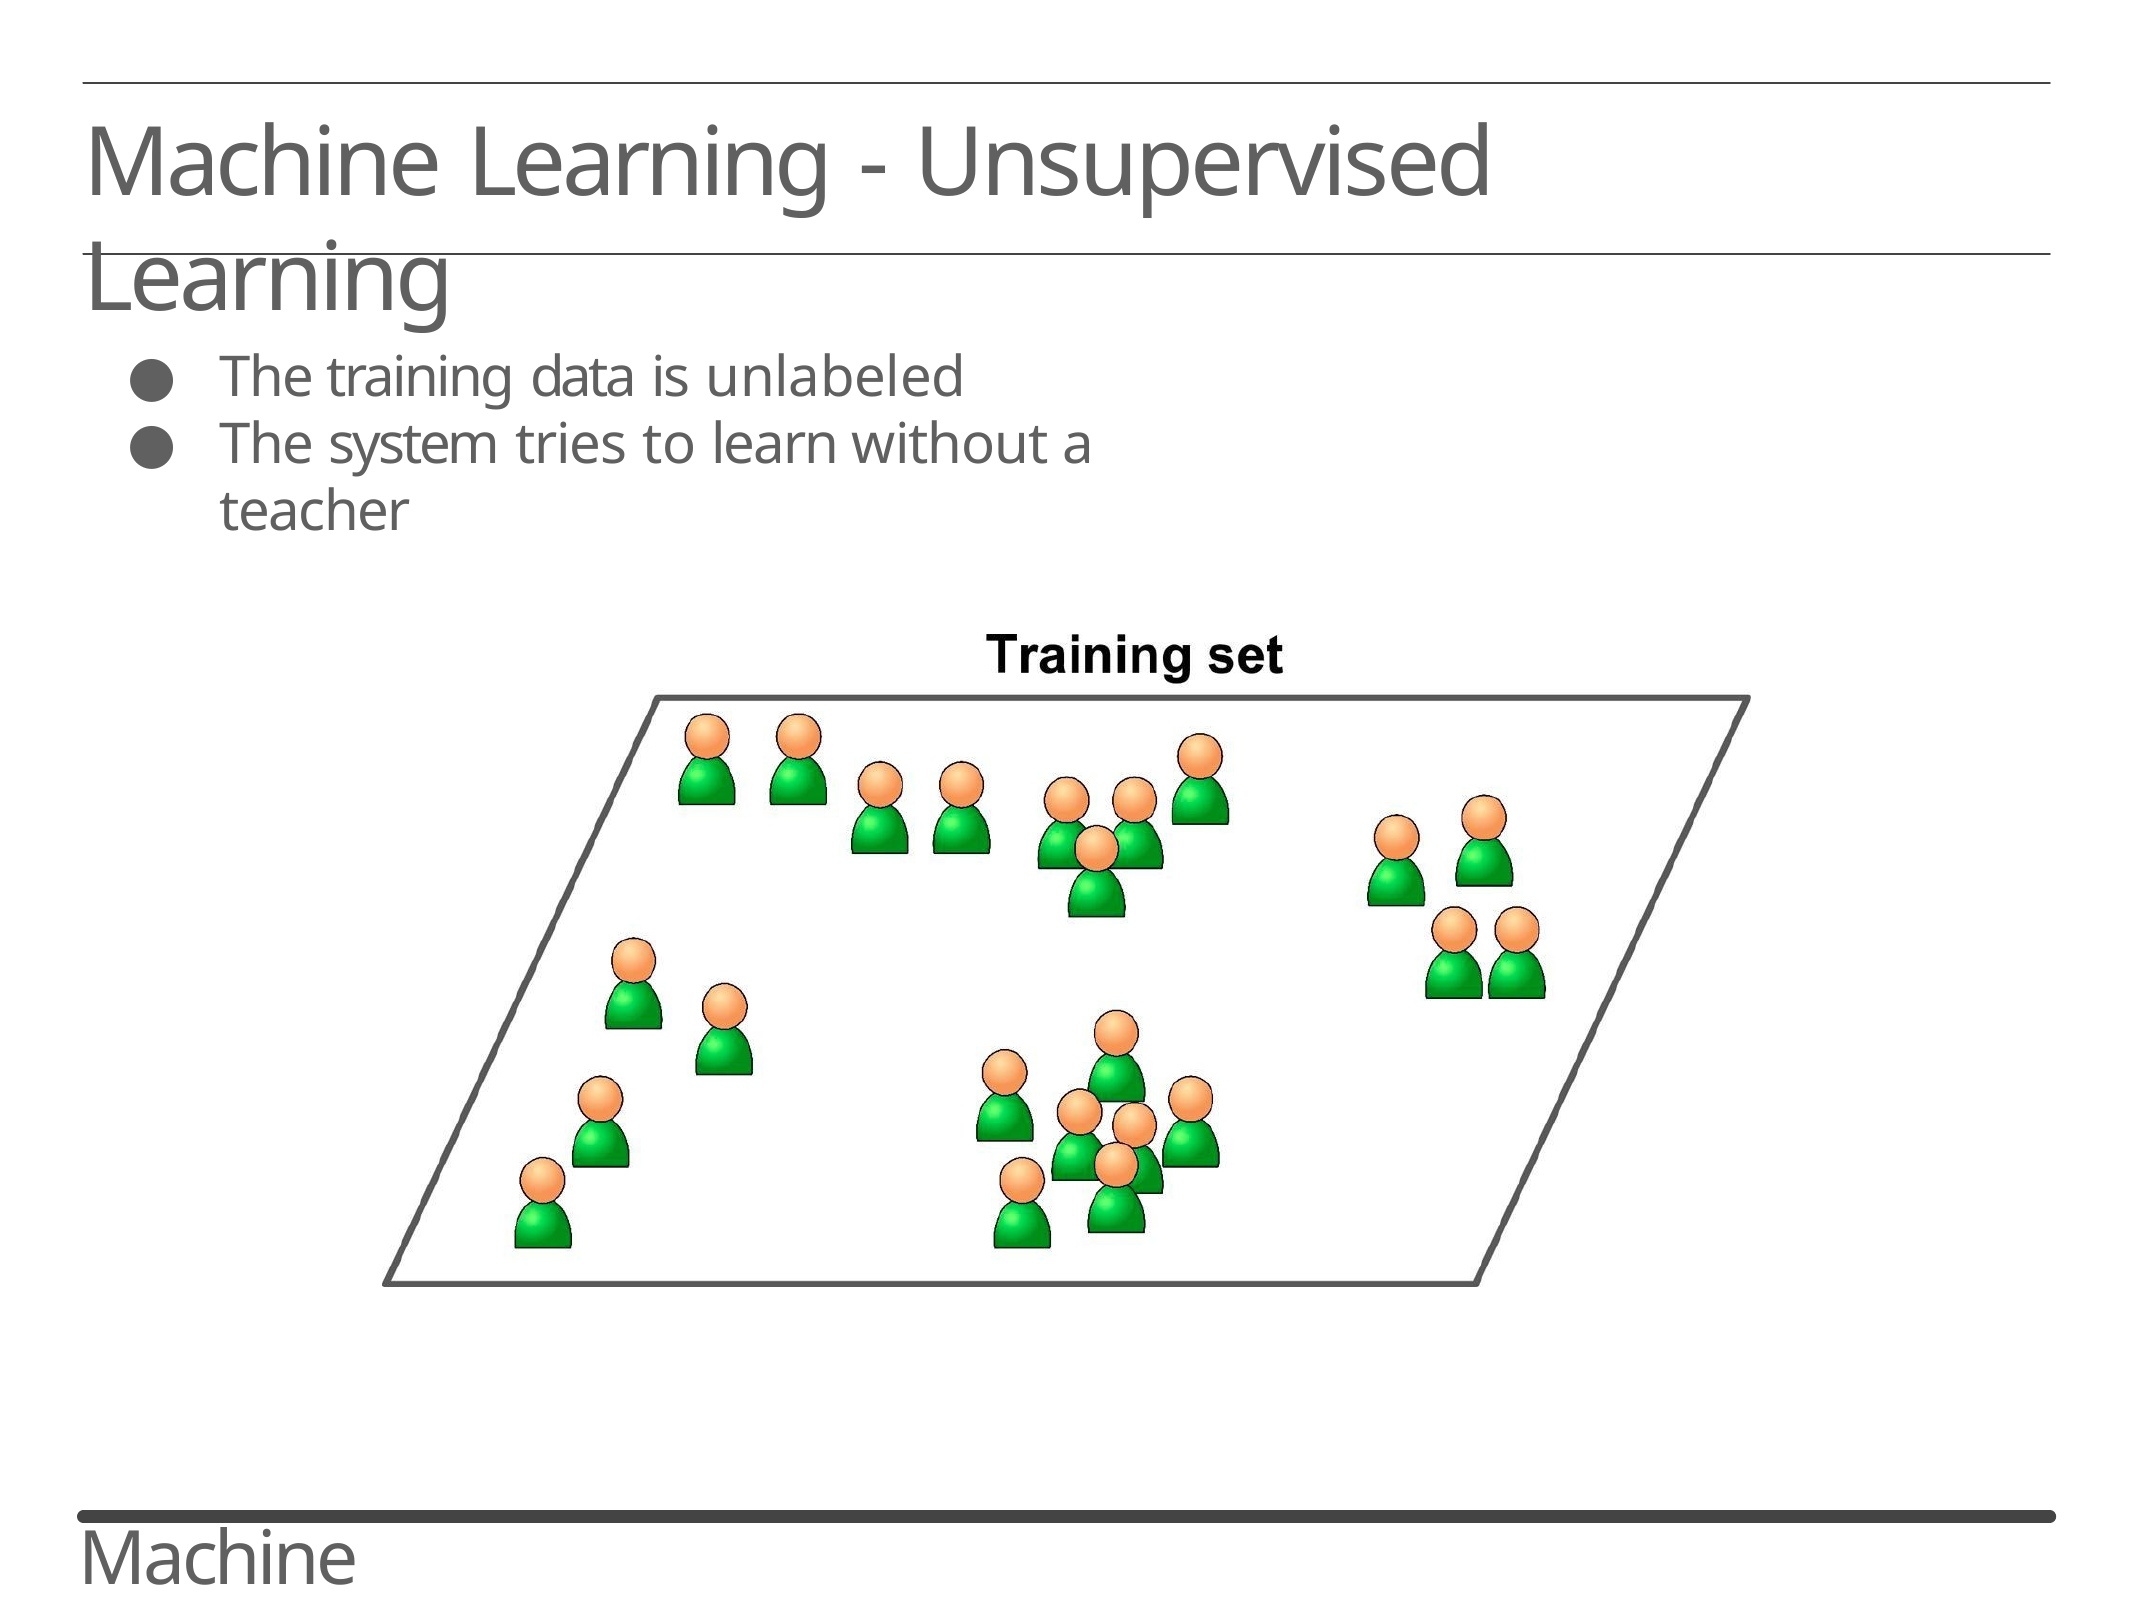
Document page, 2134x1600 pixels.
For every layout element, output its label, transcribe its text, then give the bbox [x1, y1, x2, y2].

text_box The training data is unlabeled The system tries to learn without a teacher [125, 337, 1215, 542]
picture [381, 634, 1752, 1287]
title Machine Learning - Unsupervised Learning [81, 97, 1727, 368]
text_box Machine Learning [76, 1503, 610, 1600]
